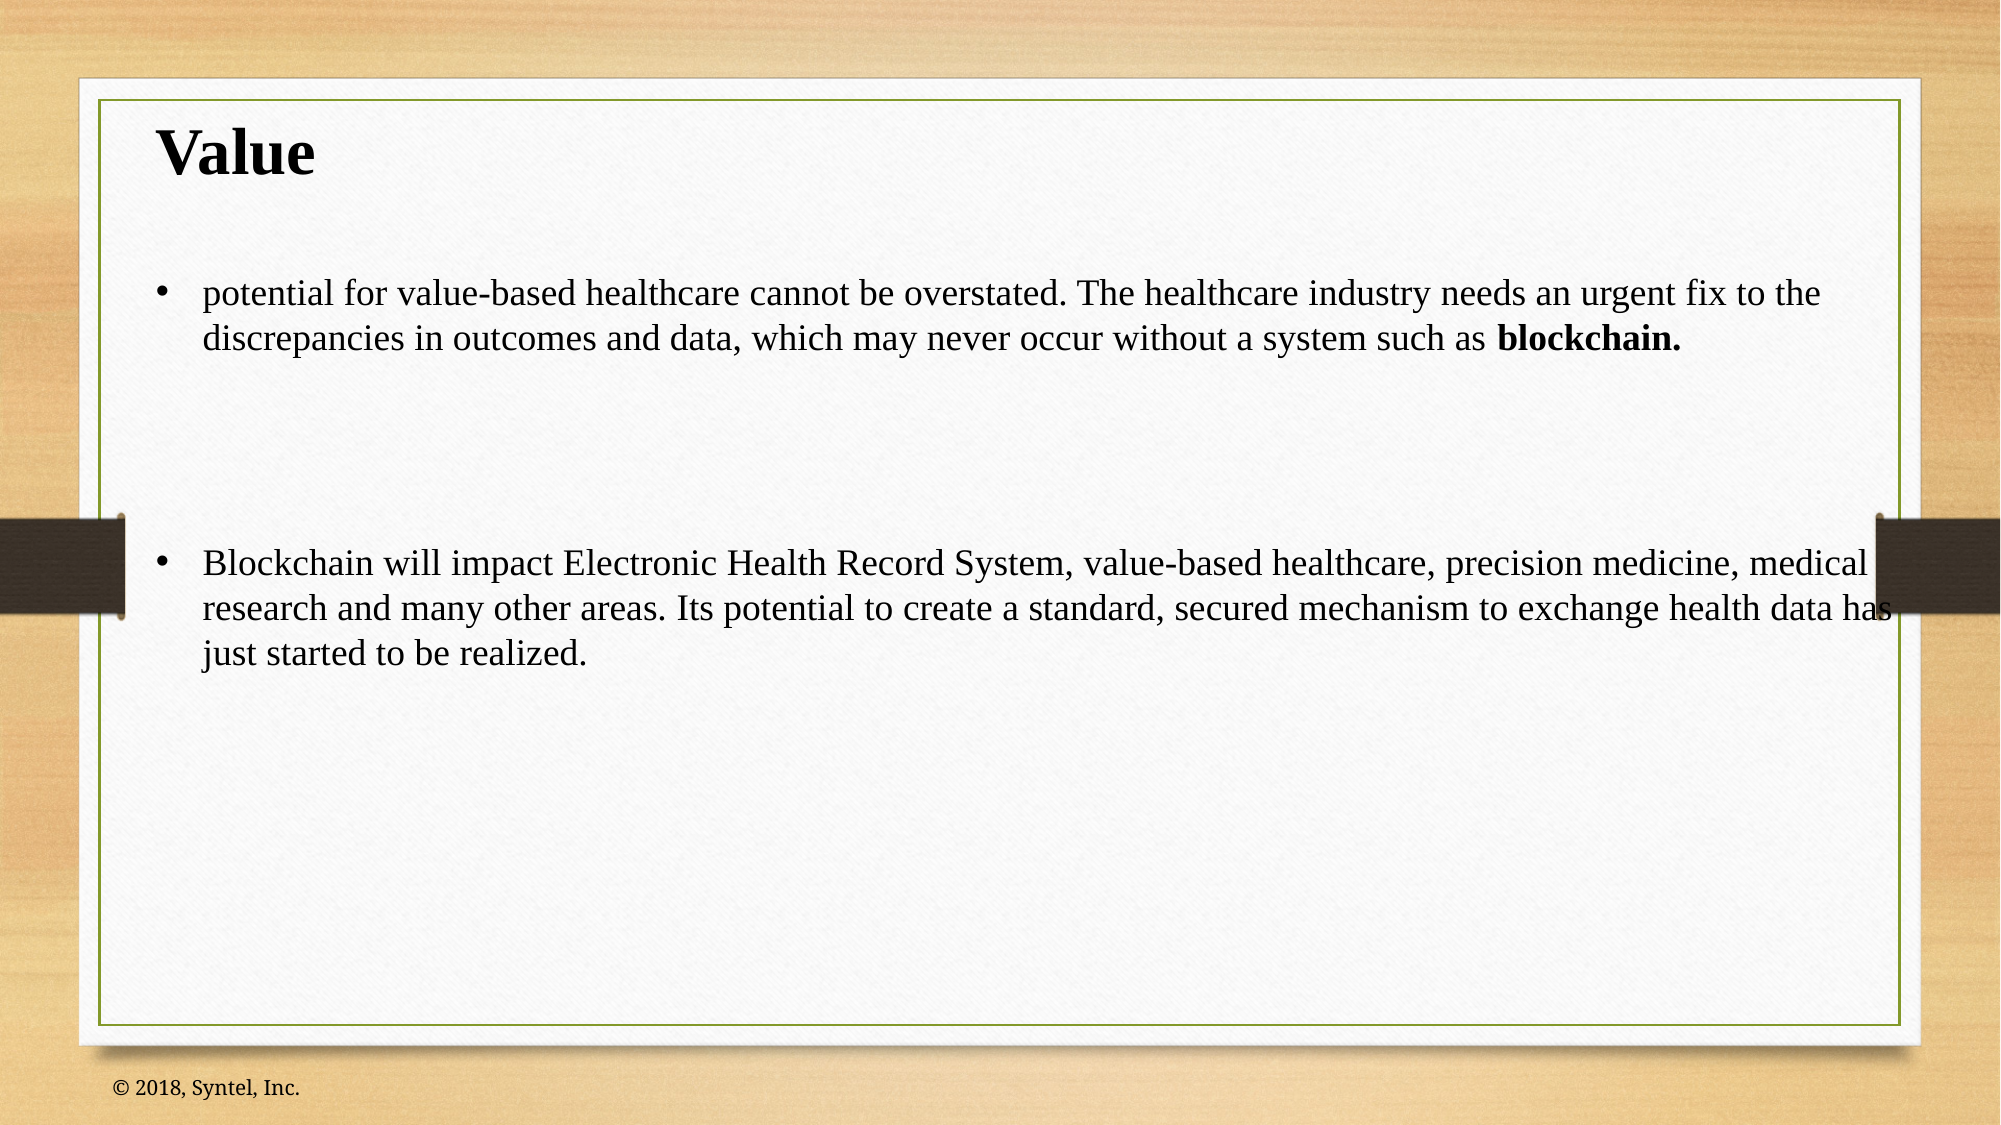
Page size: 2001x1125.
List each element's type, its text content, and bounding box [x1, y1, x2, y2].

footer © 2018, Syntel, Inc. [97, 1064, 1296, 1111]
text_box Value [141, 100, 2000, 216]
text_box potential for value-based healthcare cannot be overstated. The healthcare industry needs an urgent fix to the discrepancies in outcomes and data, which may never occur without a system such as blockchain. Blockchain will impact Electronic Health Record System, value-based healthcare, precision medicine, medical research and many other areas. Its potential to create a standard, secured mechanism to exchange health data has just started to be realized. [141, 215, 1920, 681]
picture [0, 0, 2001, 1125]
